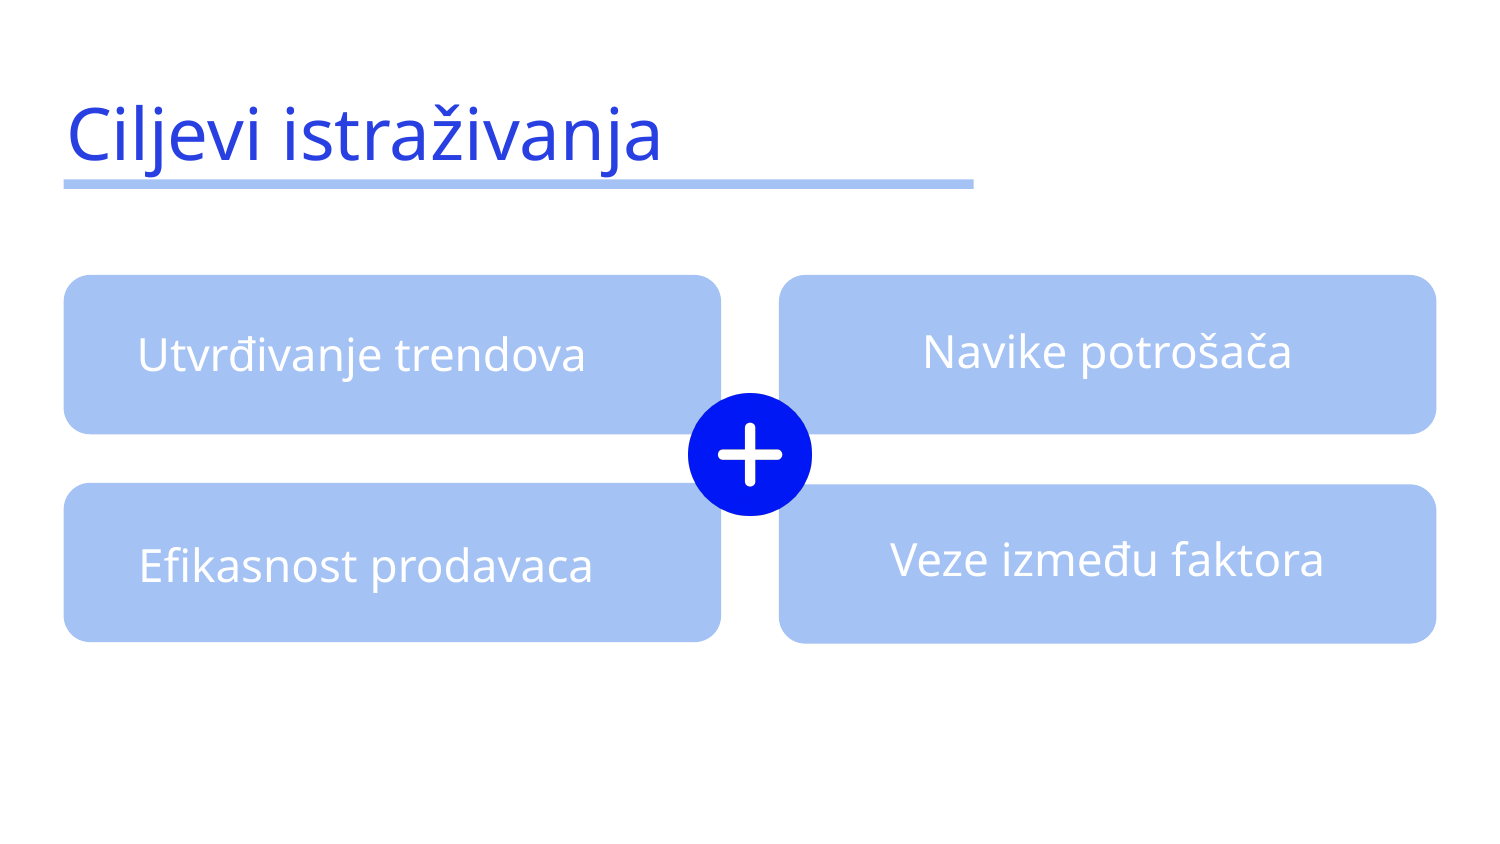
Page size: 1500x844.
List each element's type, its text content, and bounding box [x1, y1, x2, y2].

text_box Veze između faktora [836, 515, 1379, 610]
picture [688, 392, 812, 516]
text_box [778, 484, 1437, 644]
text_box [63, 482, 722, 643]
text_box Efikasnost prodavaca [123, 521, 662, 604]
title Ciljevi istraživanja [51, 72, 1449, 167]
text_box [63, 179, 974, 189]
text_box [63, 274, 722, 435]
text_box Utvrđivanje trendova [121, 310, 736, 470]
text_box [778, 274, 1437, 435]
text_box Navike potrošača [865, 307, 1350, 402]
